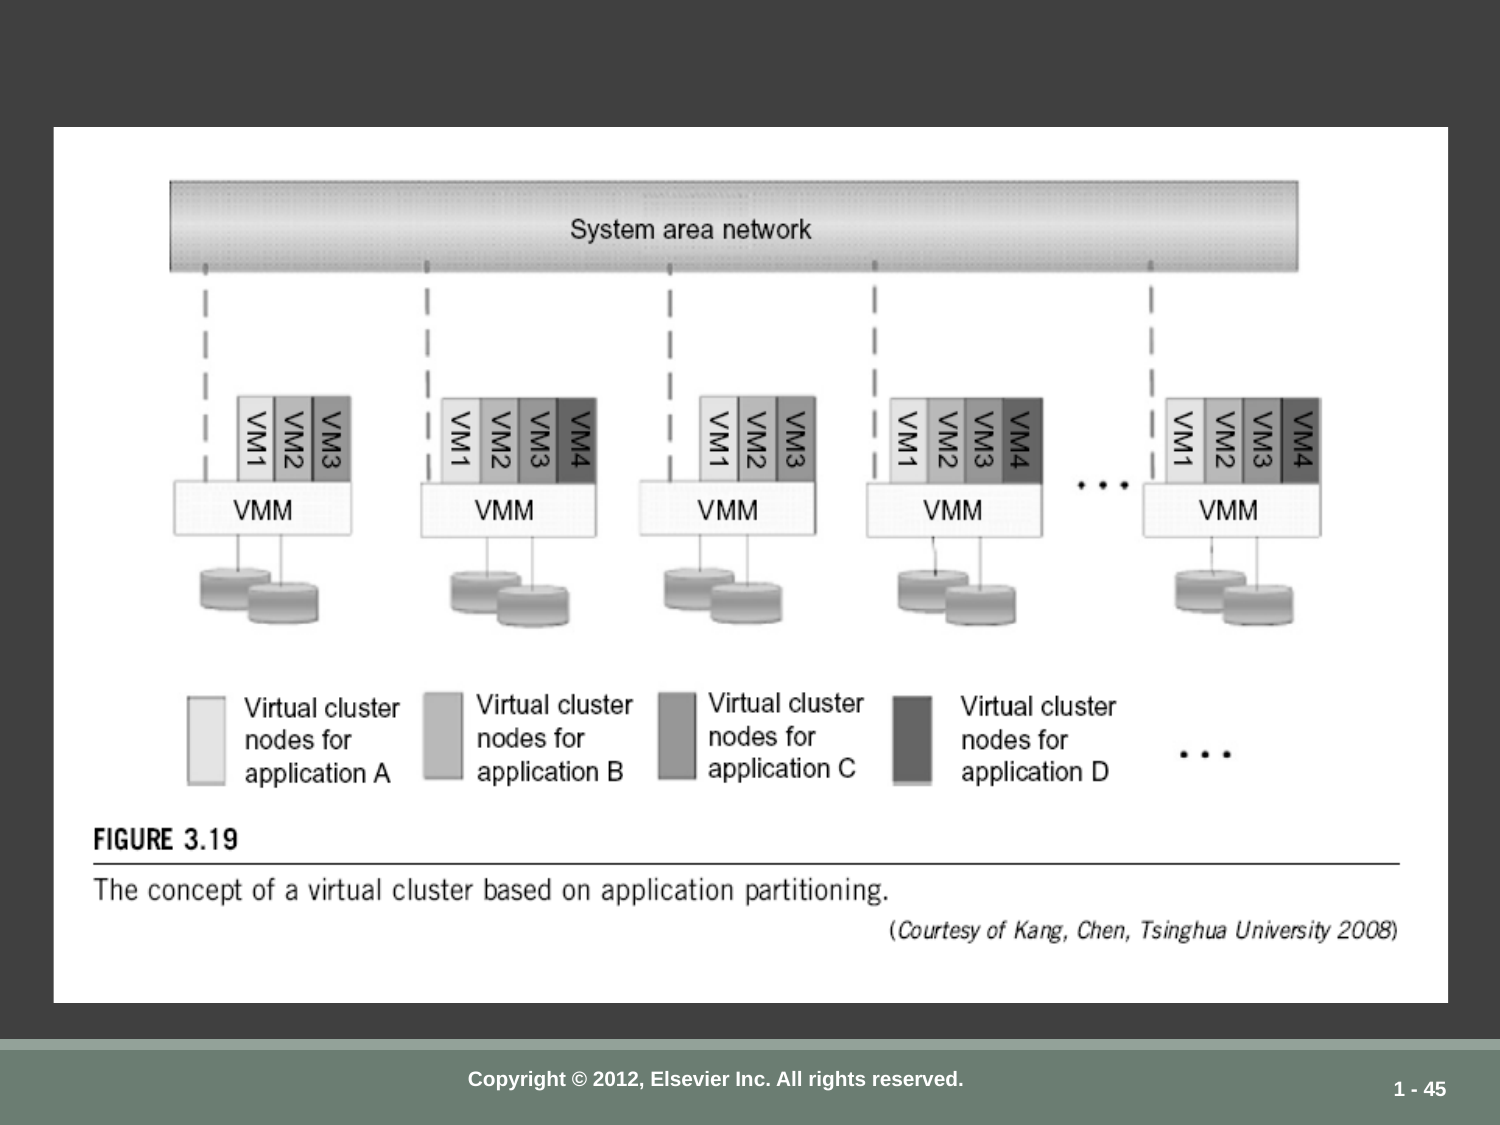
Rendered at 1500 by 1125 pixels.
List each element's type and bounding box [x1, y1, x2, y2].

picture [53, 126, 1449, 1003]
